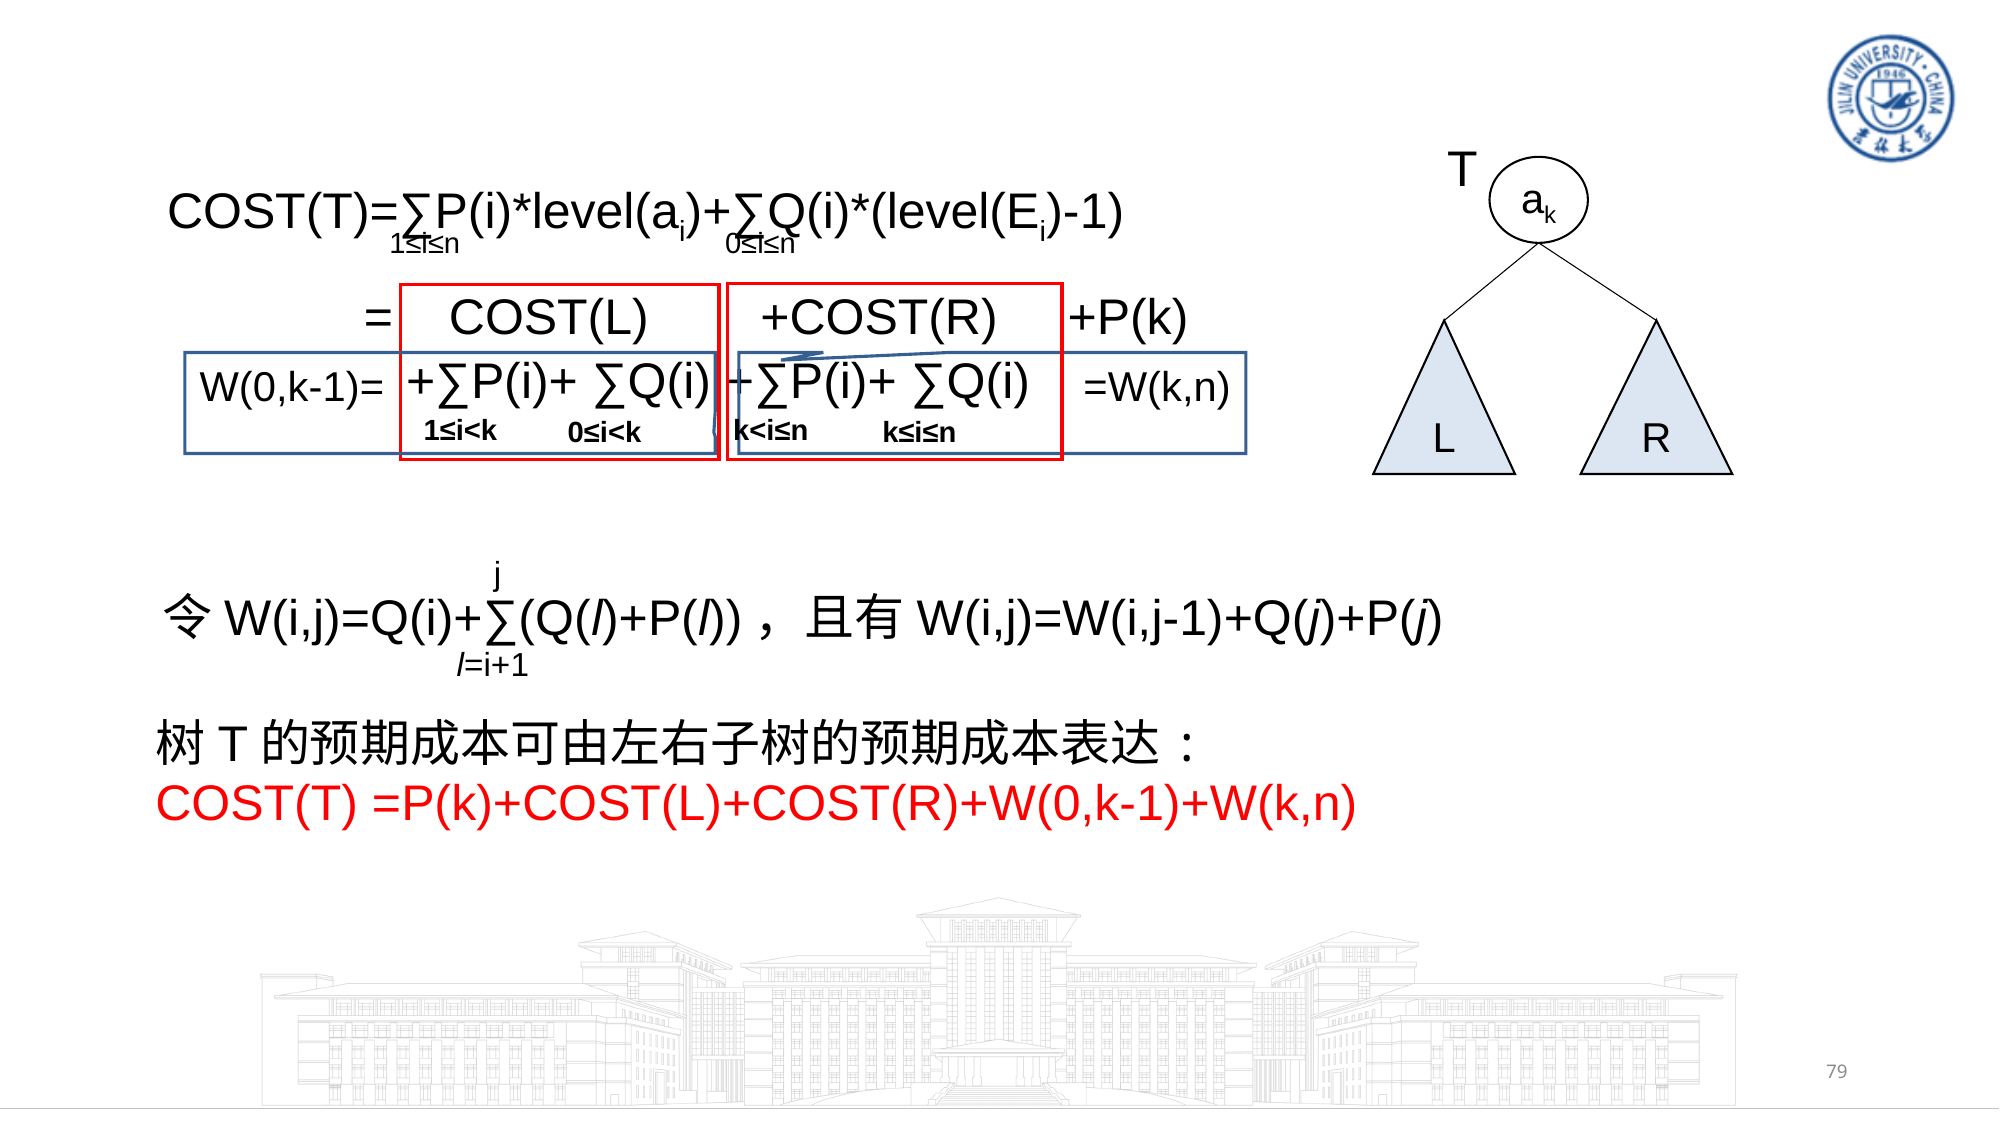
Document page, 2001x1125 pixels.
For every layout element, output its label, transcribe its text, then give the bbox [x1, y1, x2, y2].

text_box 树T的预期成本可由左右子树的预期成本表达: COST(T) =P(k)+COST(L)+COST(R)+W(0,k-1)+W(k,n) [149, 712, 1514, 838]
text_box =W(k,n) [1062, 352, 1246, 454]
text_box [400, 284, 719, 460]
title 最优决策序列 [0, 897, 1999, 1109]
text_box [161, 173, 1180, 268]
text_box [1373, 129, 1733, 474]
text_box W(0,k-1)= [184, 352, 716, 454]
text_box [727, 283, 1062, 460]
picture [1824, 15, 1965, 173]
slide_number 79 [1412, 1042, 1863, 1103]
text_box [156, 550, 1519, 690]
text_box = COST(L) +COST(R) +P(k) +∑P(i)+ ∑Q(i) +∑P(i)+ ∑Q(i) [358, 285, 1246, 479]
